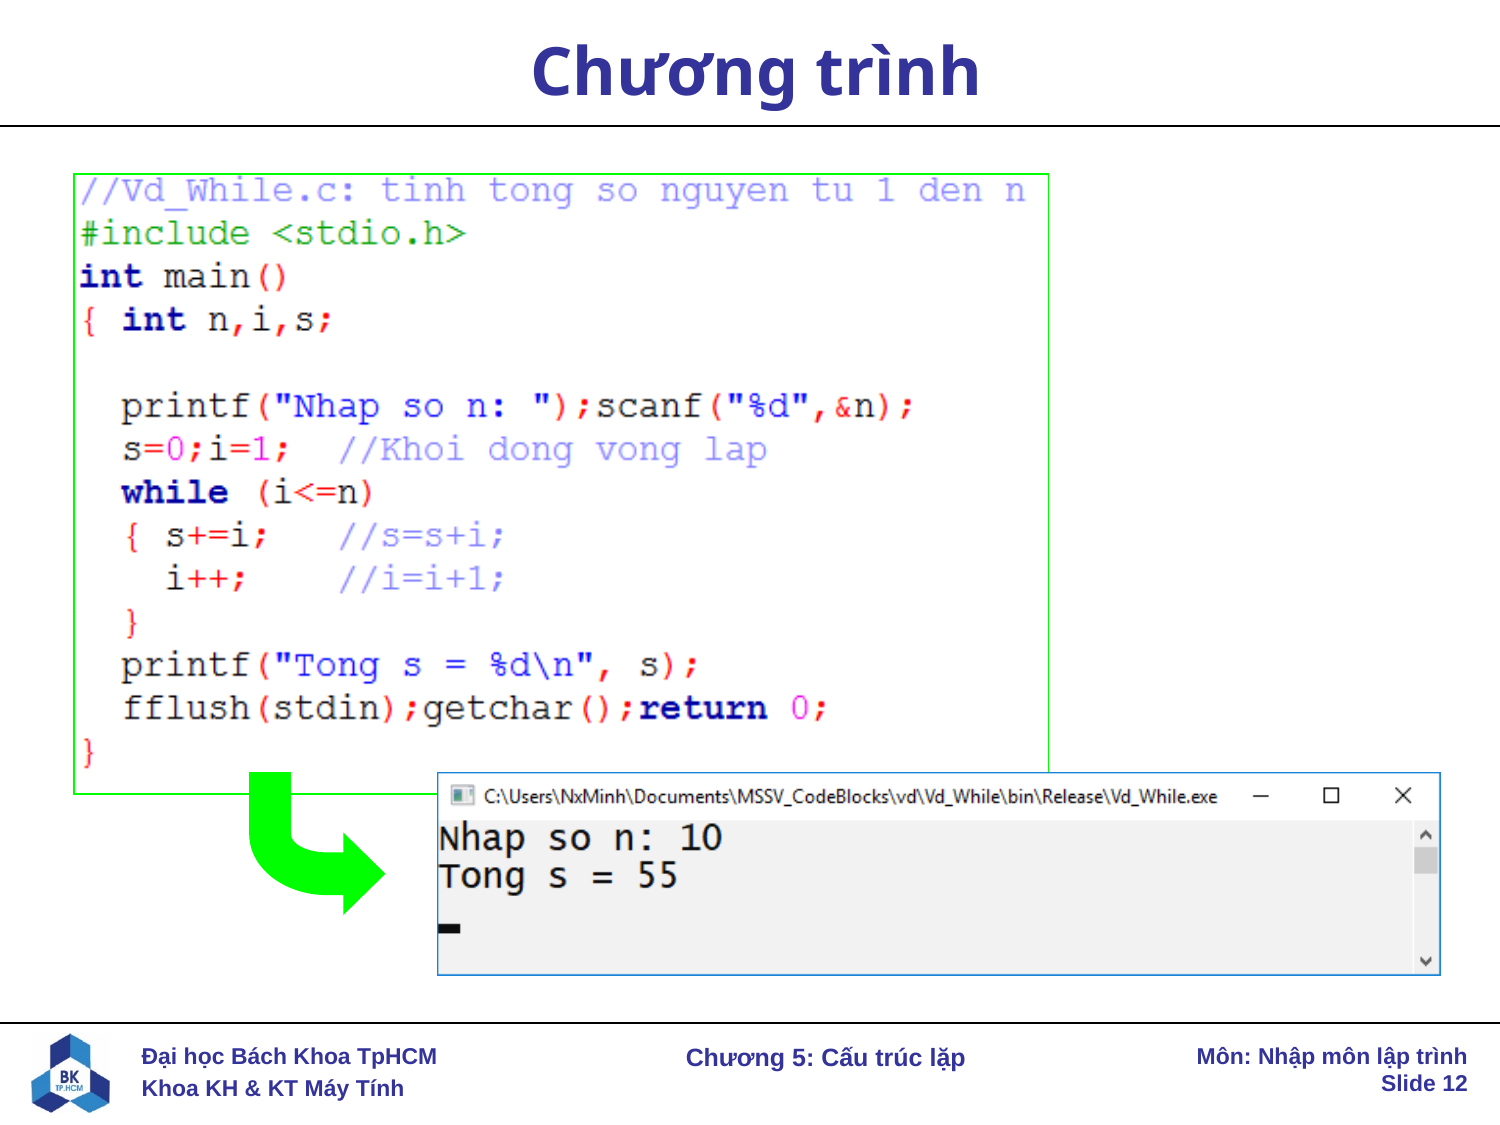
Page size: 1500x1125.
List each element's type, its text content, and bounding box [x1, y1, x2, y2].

title Chương trình [50, 12, 1463, 125]
picture [74, 174, 1441, 977]
text_box [249, 802, 385, 914]
picture [31, 1033, 110, 1113]
